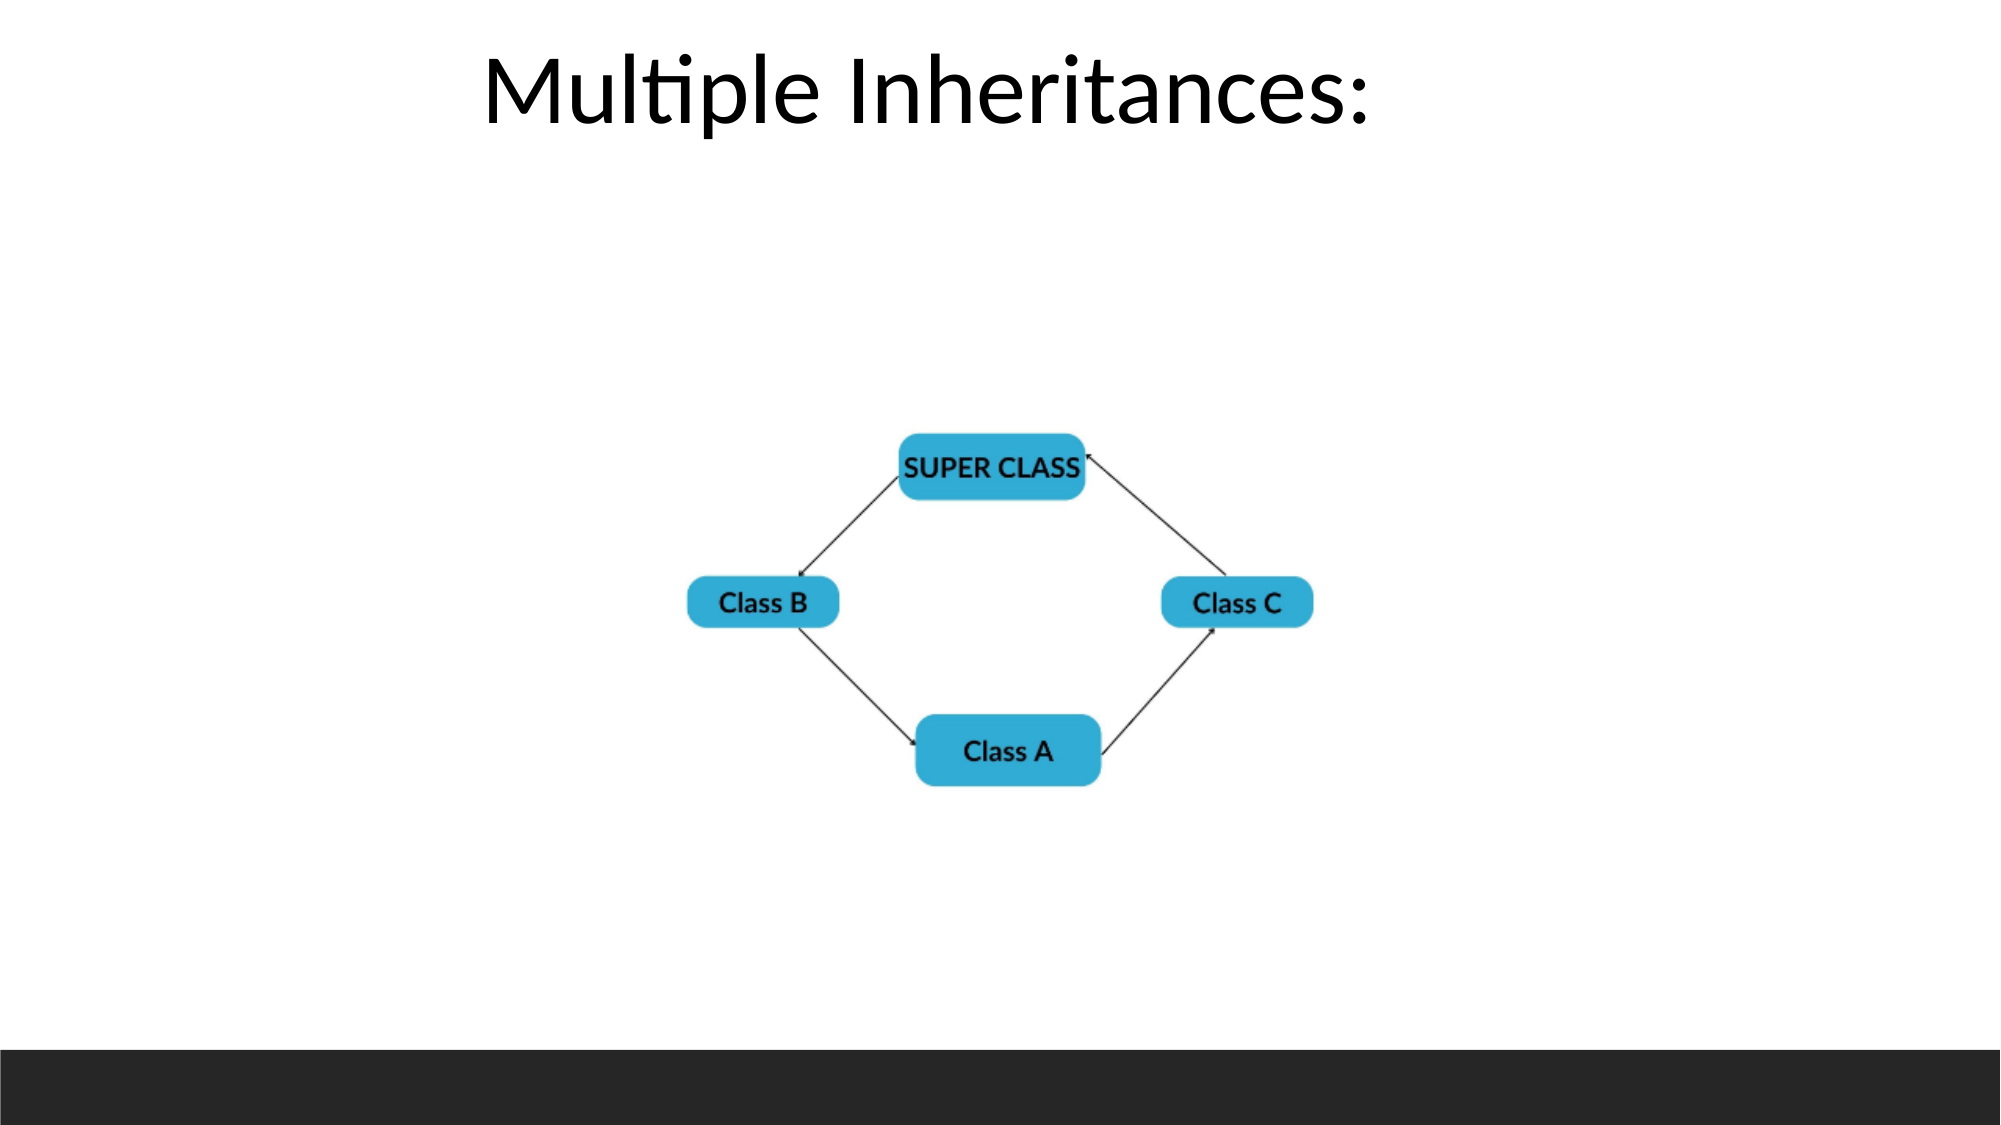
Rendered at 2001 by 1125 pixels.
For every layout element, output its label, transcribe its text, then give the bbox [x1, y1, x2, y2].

picture [618, 325, 1382, 799]
text_box Multiple Inheritances: [388, 16, 1389, 151]
